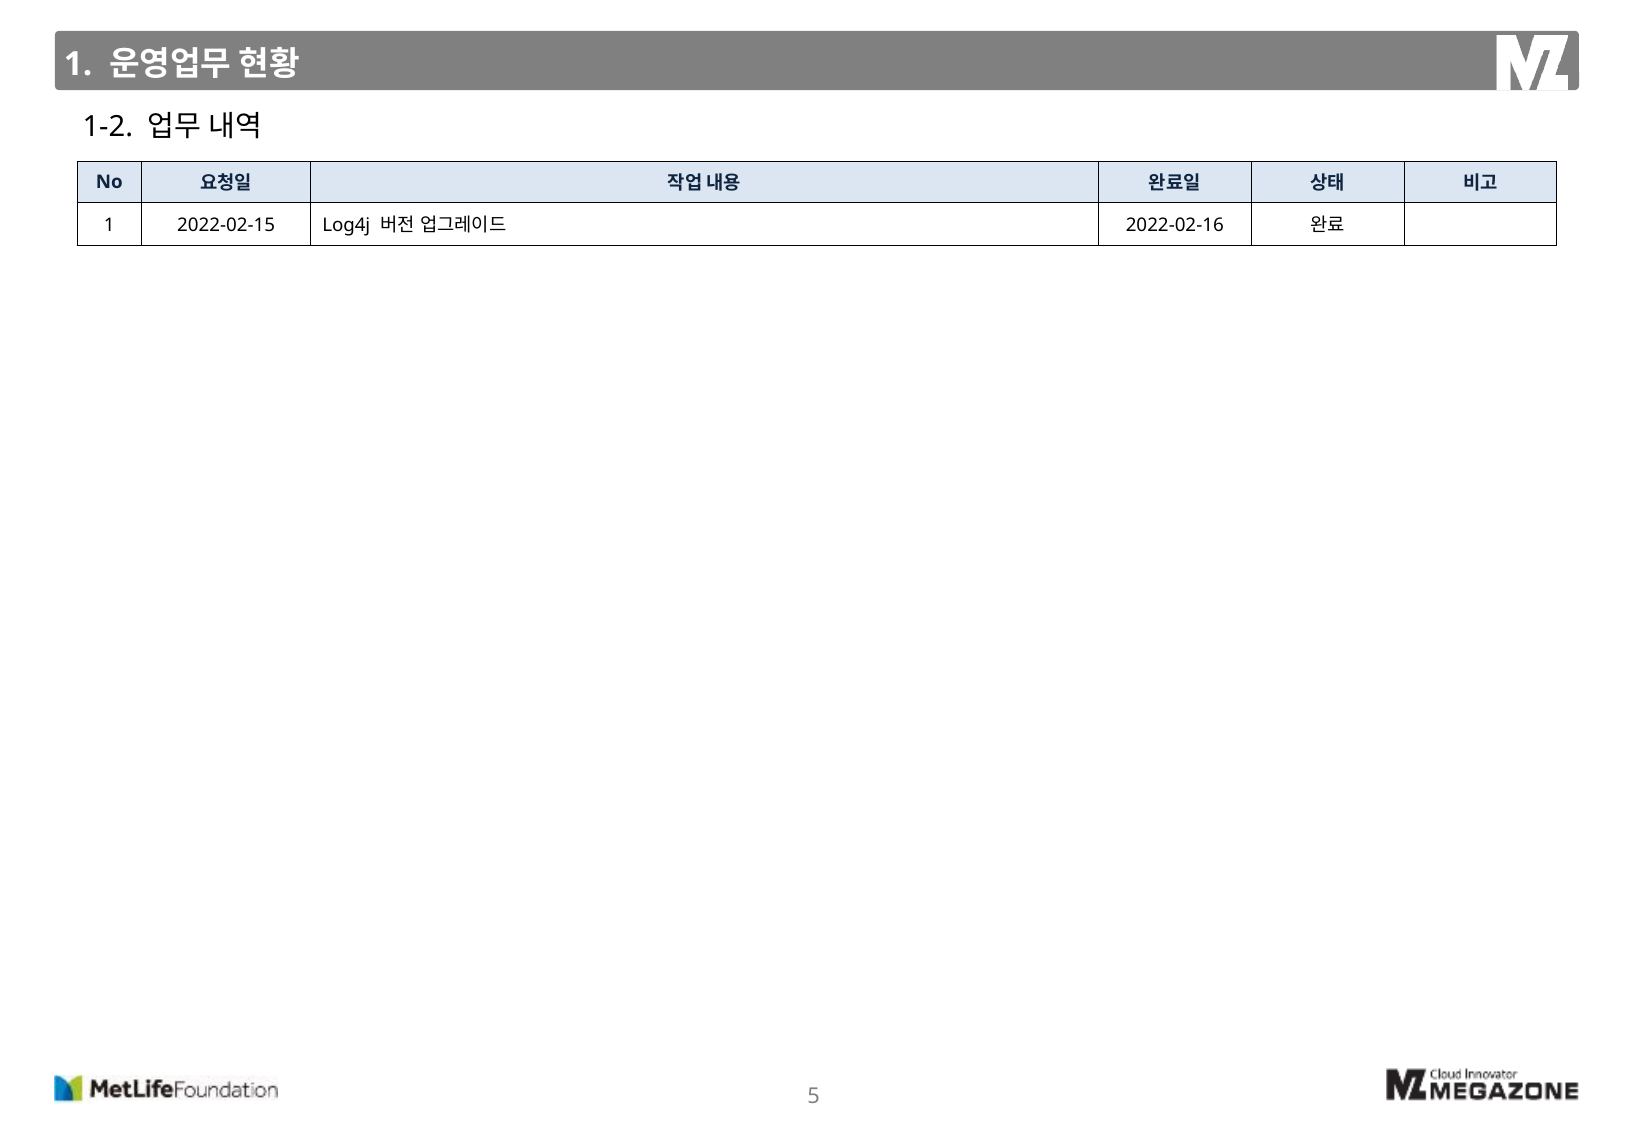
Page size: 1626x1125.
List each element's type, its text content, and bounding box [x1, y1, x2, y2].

text_box 1-2. 업무 내역 [75, 100, 270, 150]
table_cell 1 [78, 203, 141, 245]
table_header 비고 [1405, 162, 1556, 202]
slide_number 5 [792, 1076, 835, 1118]
picture [1385, 1067, 1580, 1102]
table_cell Log4j 버전 업그레이드 [311, 203, 1098, 245]
table_header 요청일 [142, 162, 310, 202]
table_header 상태 [1252, 162, 1404, 202]
text_box 1. 운영업무 현황 [56, 34, 354, 90]
table_header 완료일 [1099, 162, 1251, 202]
table_cell 완료 [1252, 203, 1404, 245]
picture [1496, 35, 1568, 90]
table_cell 2022-02-16 [1099, 203, 1251, 245]
table_header 작업 내용 [311, 162, 1098, 202]
table_cell 2022-02-15 [142, 203, 310, 245]
table_header No [78, 162, 141, 202]
picture [54, 1075, 278, 1104]
table_cell [1405, 203, 1556, 245]
